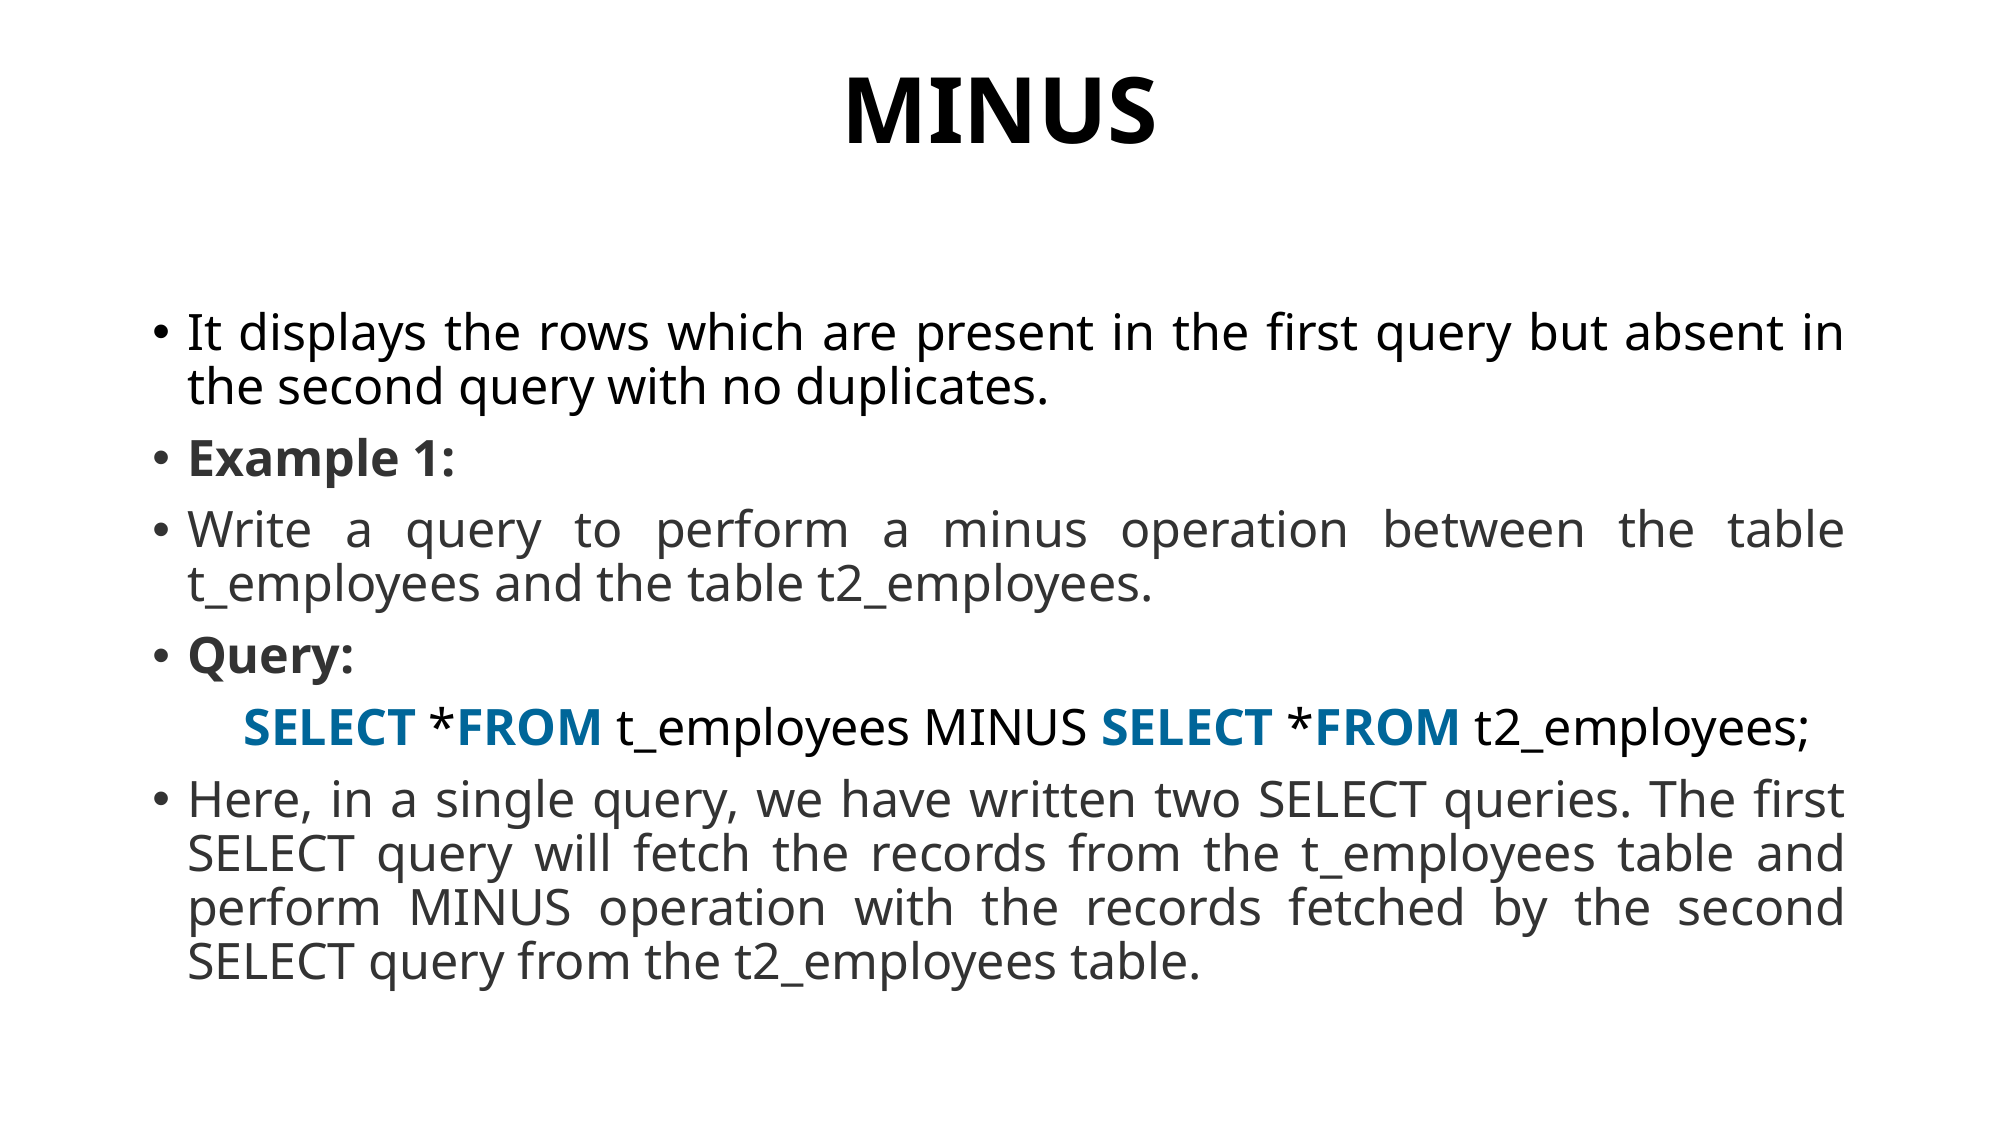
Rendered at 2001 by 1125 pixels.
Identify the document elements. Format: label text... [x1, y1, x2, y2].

list It displays the rows which are present in the first query but absent in the second query with no duplicates. Example 1: Write a query to perform a minus operation between the table t_employees and the table t2_employees. Query: SELECT *FROM t_employees MINUS SELECT *FROM t2_employees; Here, in a single query, we have written two SELECT queries. The first SELECT query will fetch the records from the t_employees table and perform MINUS operation with the records fetched by the second SELECT query from the t2_employees table. [137, 299, 1863, 1014]
title MINUS [137, 59, 1863, 278]
